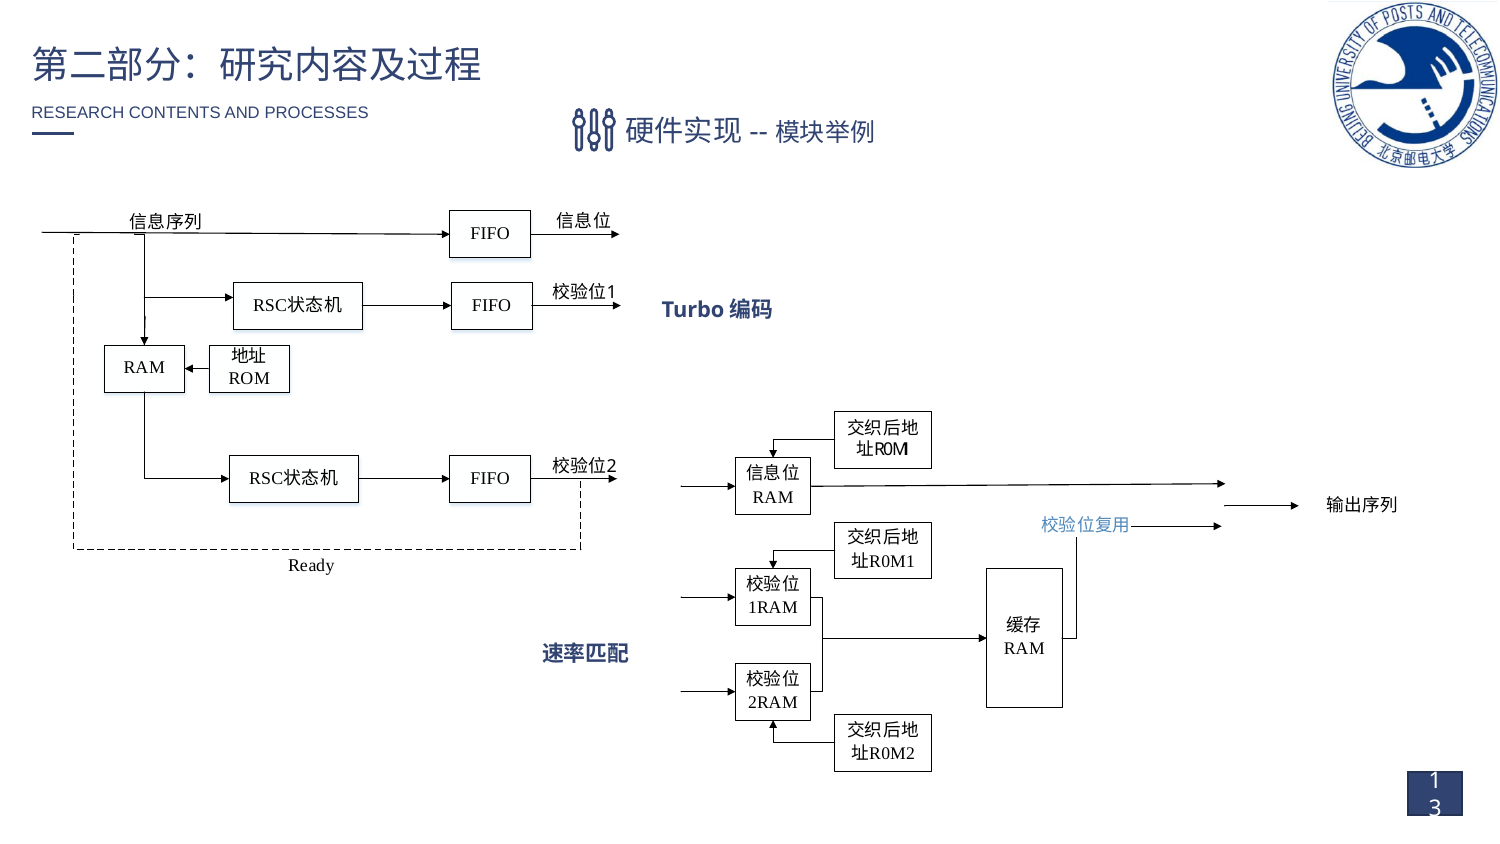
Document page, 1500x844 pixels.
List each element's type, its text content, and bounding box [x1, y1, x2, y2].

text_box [572, 108, 616, 152]
text_box 13 [1407, 771, 1463, 816]
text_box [31, 207, 672, 578]
picture [1327, 1, 1498, 168]
text_box 第二部分：研究内容及过程 [17, 33, 497, 94]
text_box Turbo编码 [672, 288, 864, 329]
text_box RESEARCH CONTENTS AND PROCESSES [16, 94, 385, 129]
text_box 速率匹配 [439, 632, 671, 674]
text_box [671, 409, 1427, 772]
text_box 硬件实现--模块举例 [604, 104, 897, 155]
